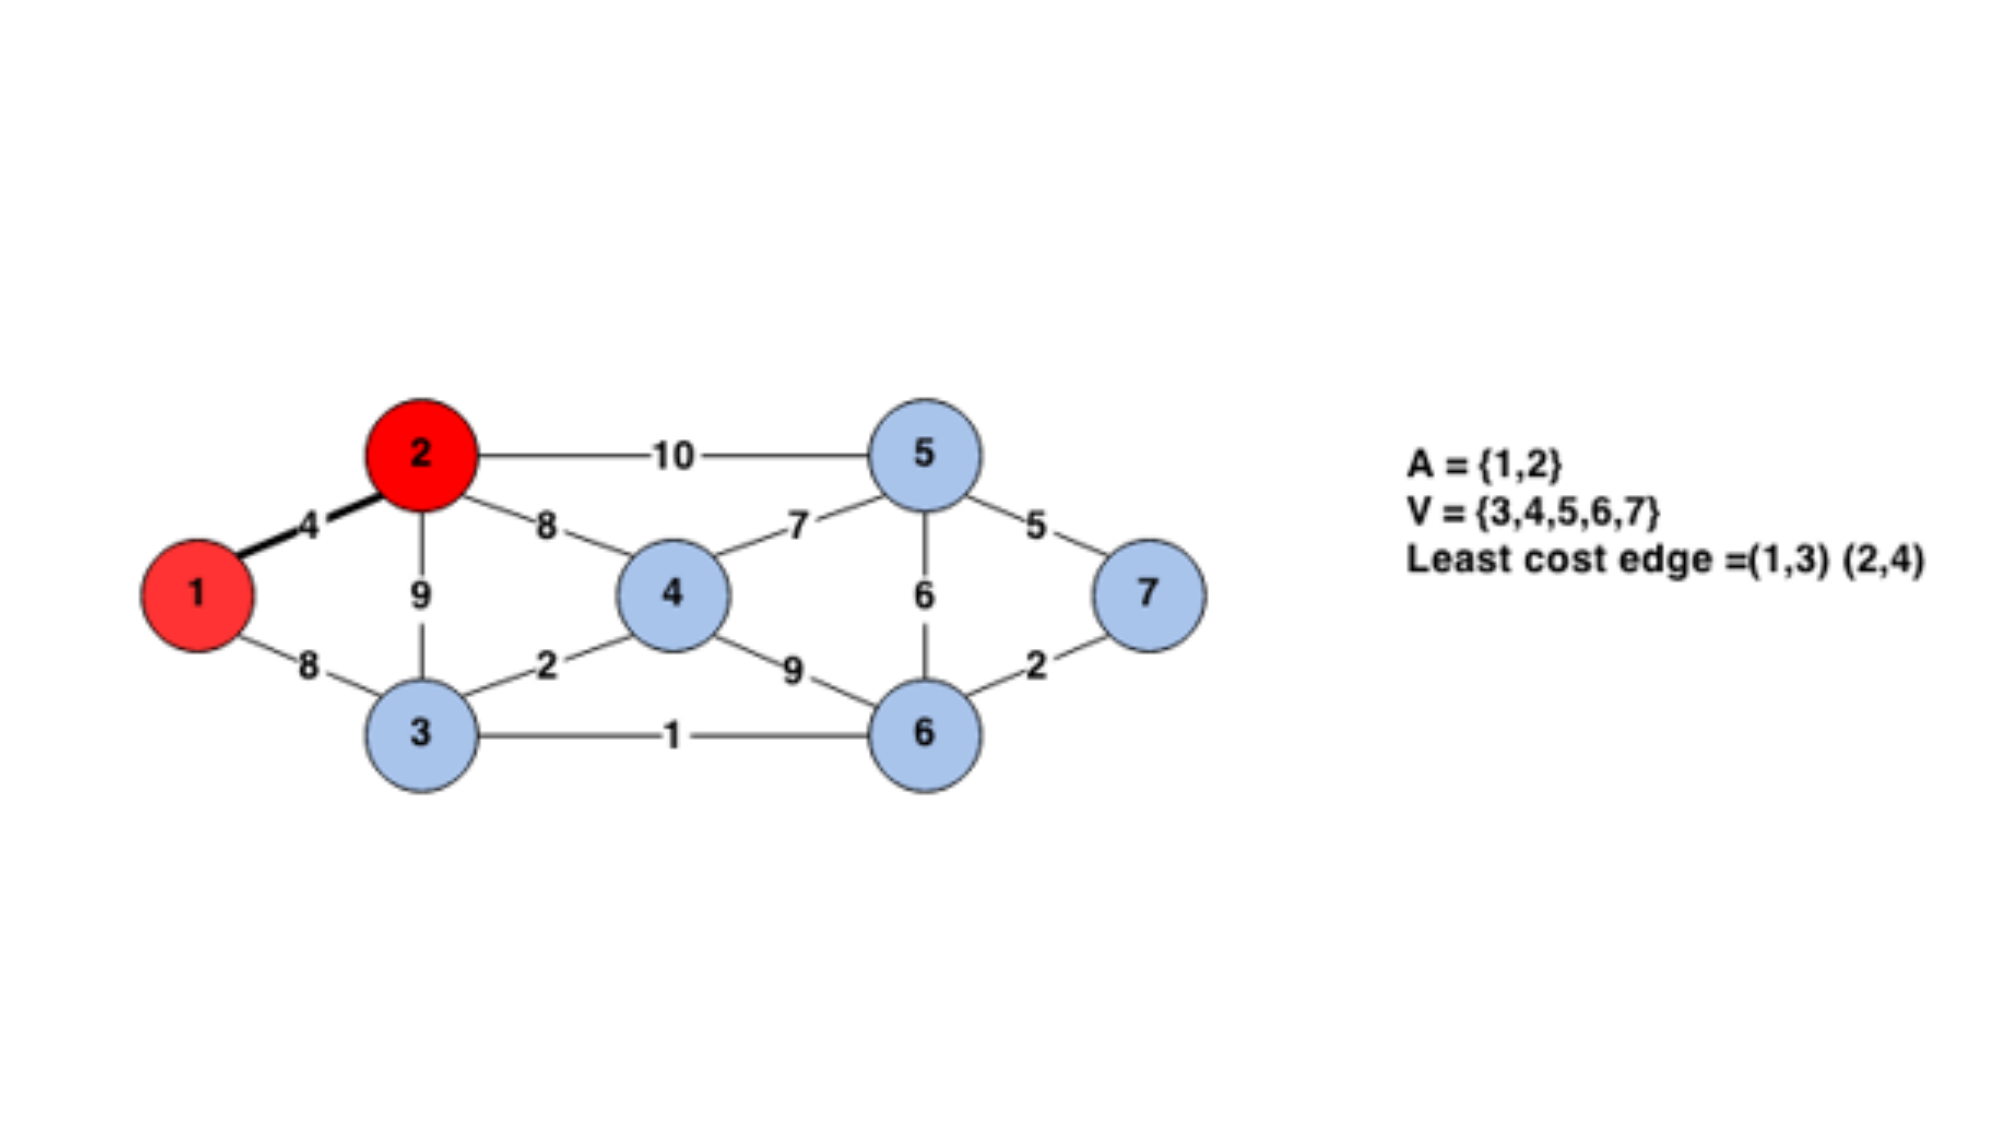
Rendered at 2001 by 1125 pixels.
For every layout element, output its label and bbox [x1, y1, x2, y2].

list [111, 277, 1953, 848]
